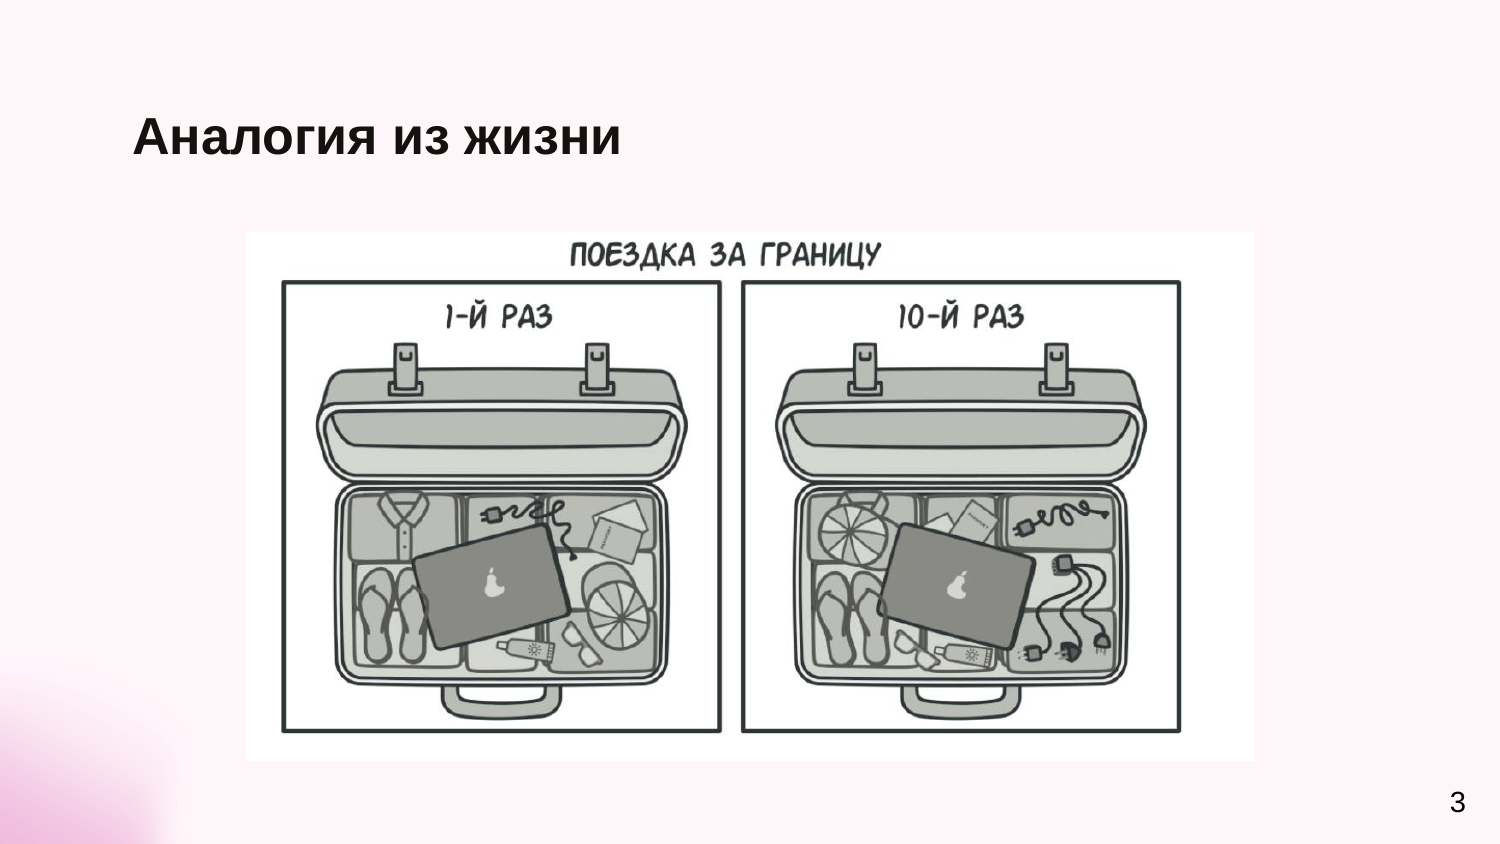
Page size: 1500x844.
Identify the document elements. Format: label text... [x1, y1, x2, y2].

picture [0, 232, 1255, 844]
text_box 3 [1435, 776, 1500, 826]
title Аналогия из жизни [117, 87, 1383, 178]
